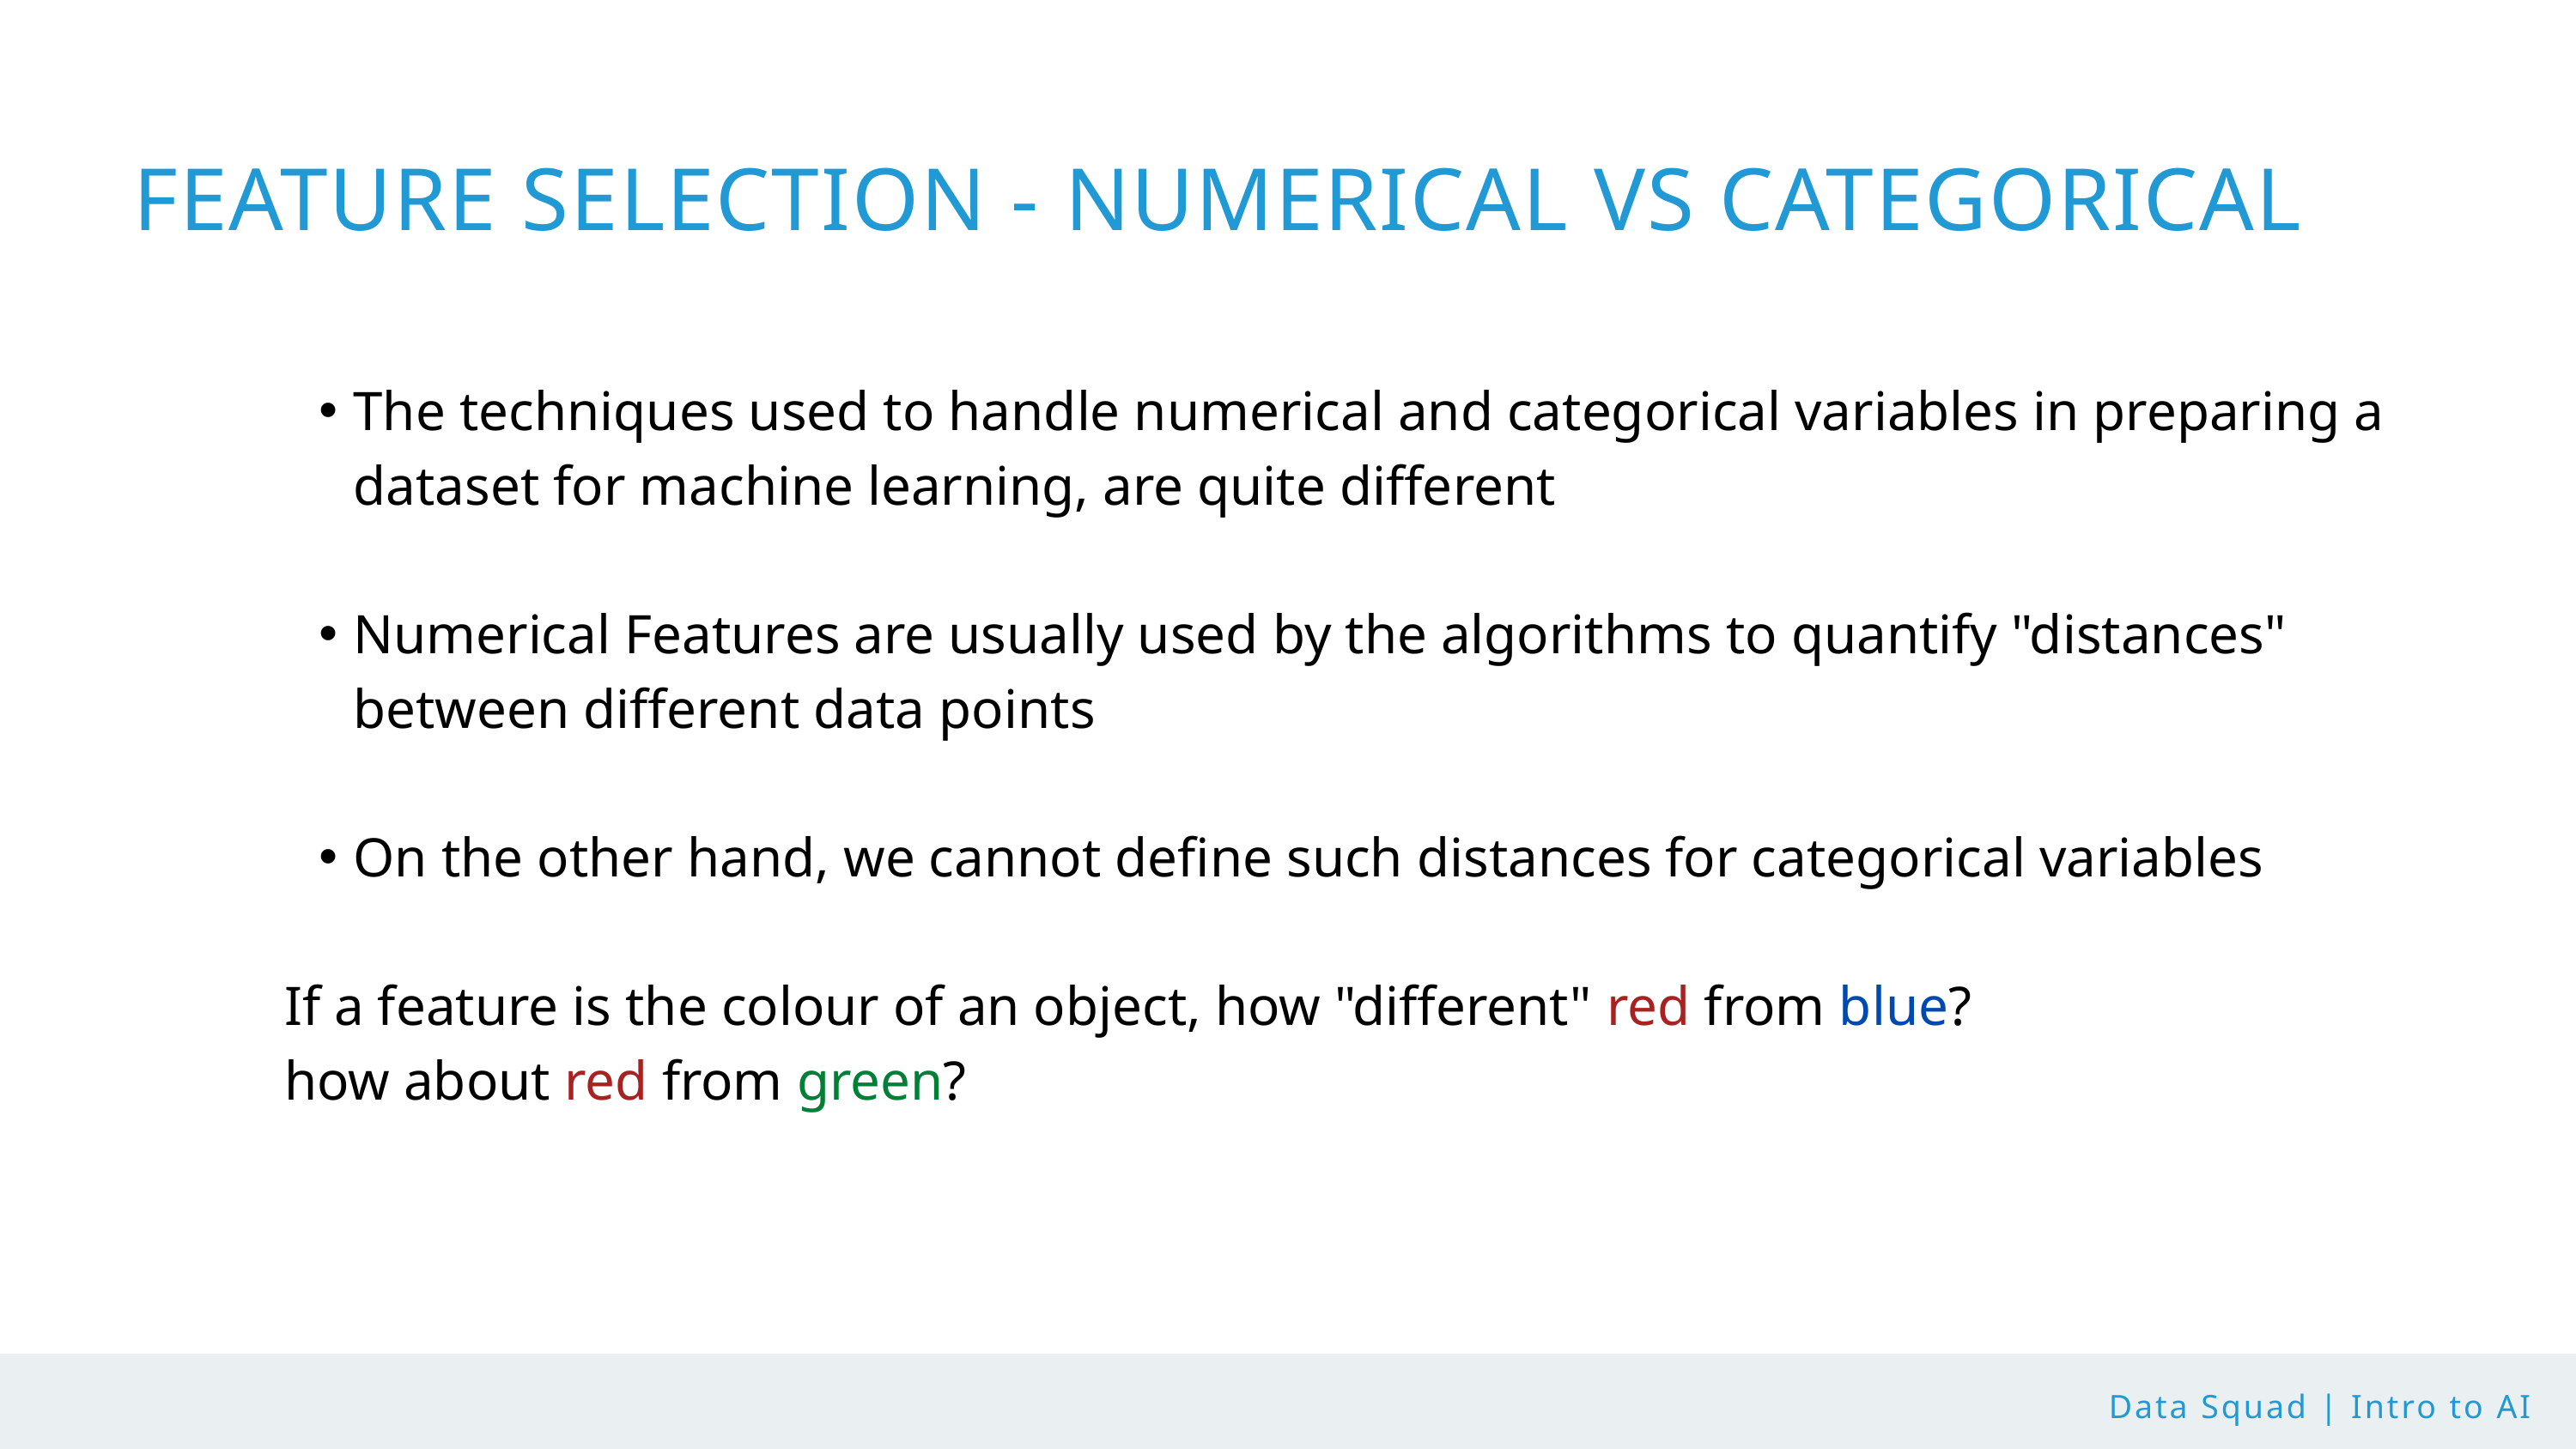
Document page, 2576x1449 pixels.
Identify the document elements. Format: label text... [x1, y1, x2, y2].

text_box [0, 1353, 2576, 1449]
text_box FEATURE SELECTION - NUMERICAL VS CATEGORICAL [133, 144, 2539, 248]
text_box The techniques used to handle numerical and categorical variables in preparing a dataset for machine learning, are quite different Numerical Features are usually used by the algorithms to quantify "distances" between different data points On the other hand, we cannot define such distances for categorical variables If a feature is the colour of an object, how "different" red from blue? how about red from green? [284, 367, 2391, 1112]
